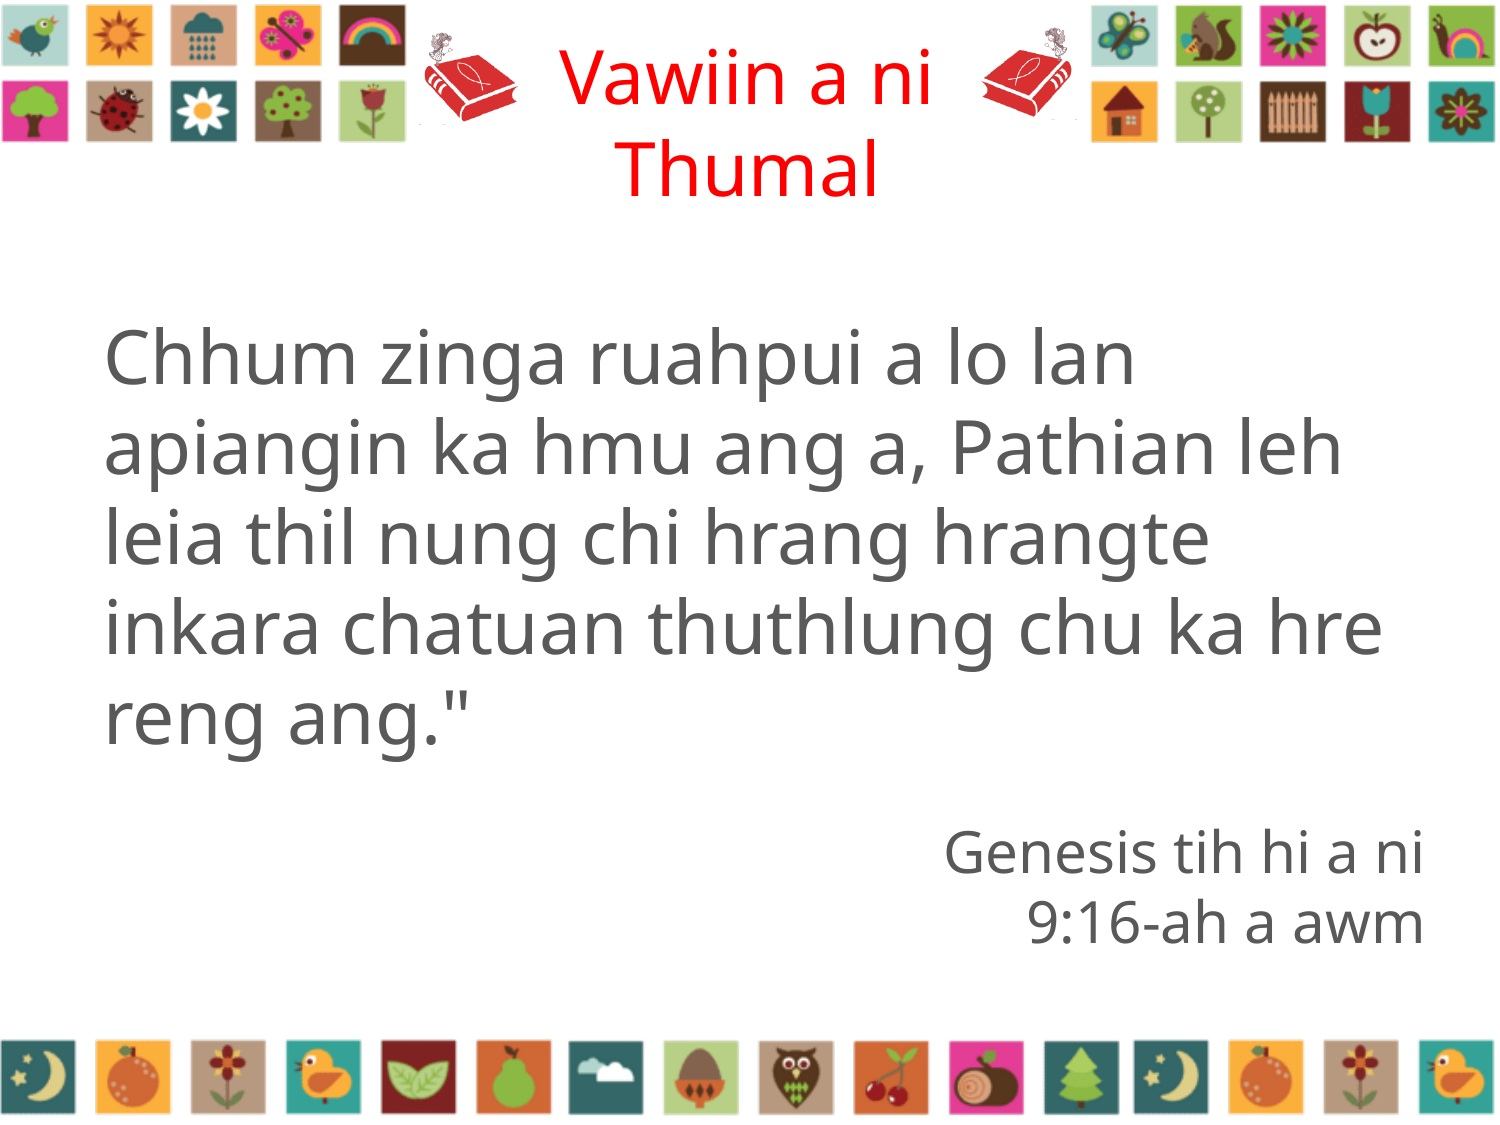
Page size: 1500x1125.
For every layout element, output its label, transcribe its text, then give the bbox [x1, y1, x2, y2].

text_box Chhum zinga ruahpui a lo lan apiangin ka hmu ang a, Pathian leh leia thil nung chi hrang hrangte inkara chatuan thuthlung chu ka hre reng ang." [88, 302, 1436, 768]
text_box Vawiin a ni Thumal [414, 13, 1080, 219]
text_box Genesis tih hi a ni 9:16-ah a awm [808, 807, 1441, 963]
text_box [0, 1028, 1500, 1118]
picture [0, 3, 550, 150]
picture [950, 3, 1500, 150]
